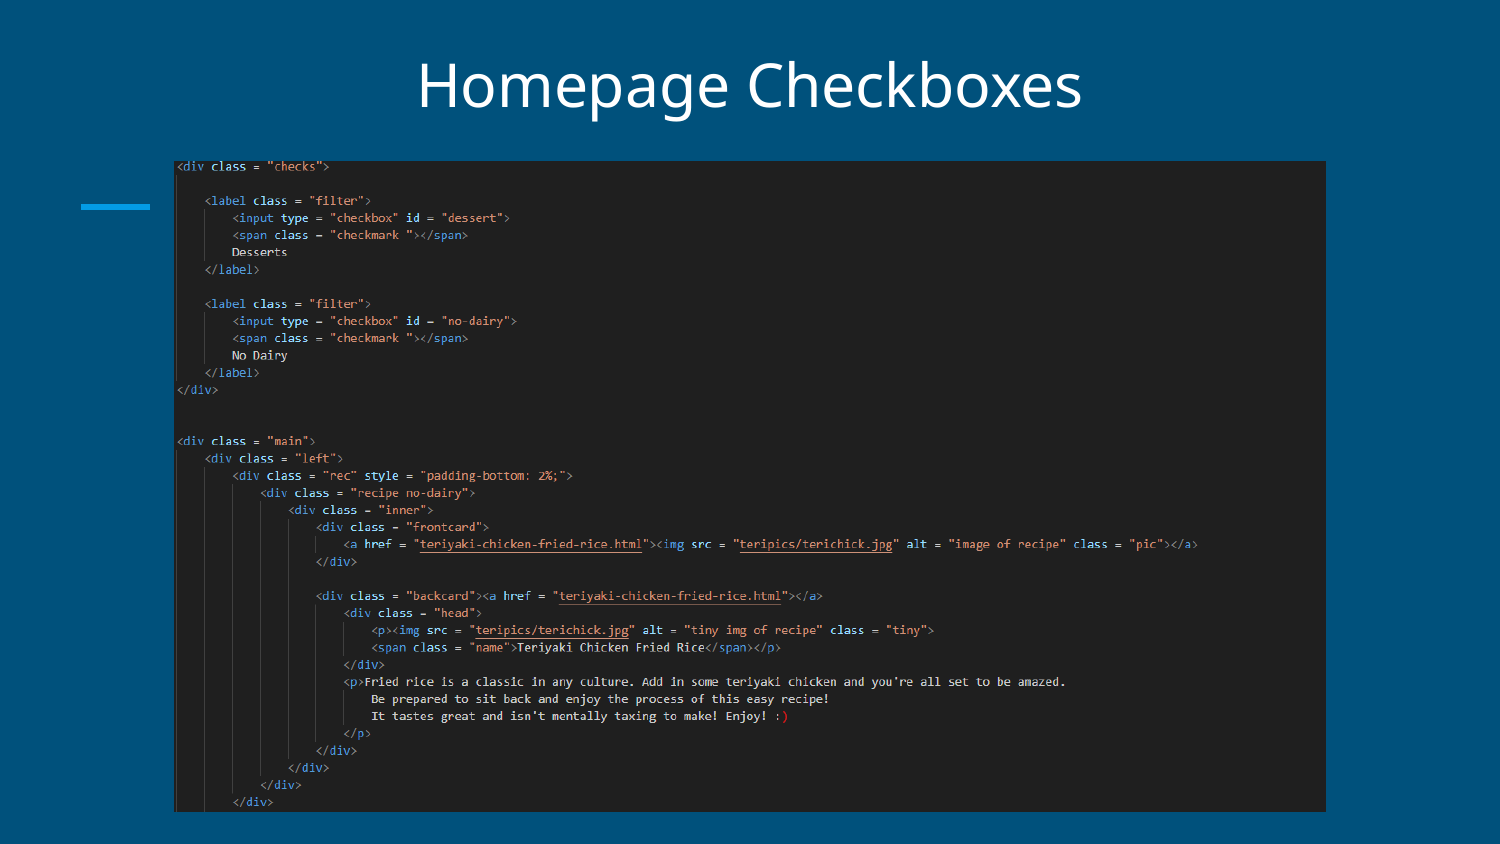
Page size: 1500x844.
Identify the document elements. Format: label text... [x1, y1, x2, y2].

picture [175, 162, 1325, 811]
title Homepage Checkboxes [63, 28, 1437, 141]
